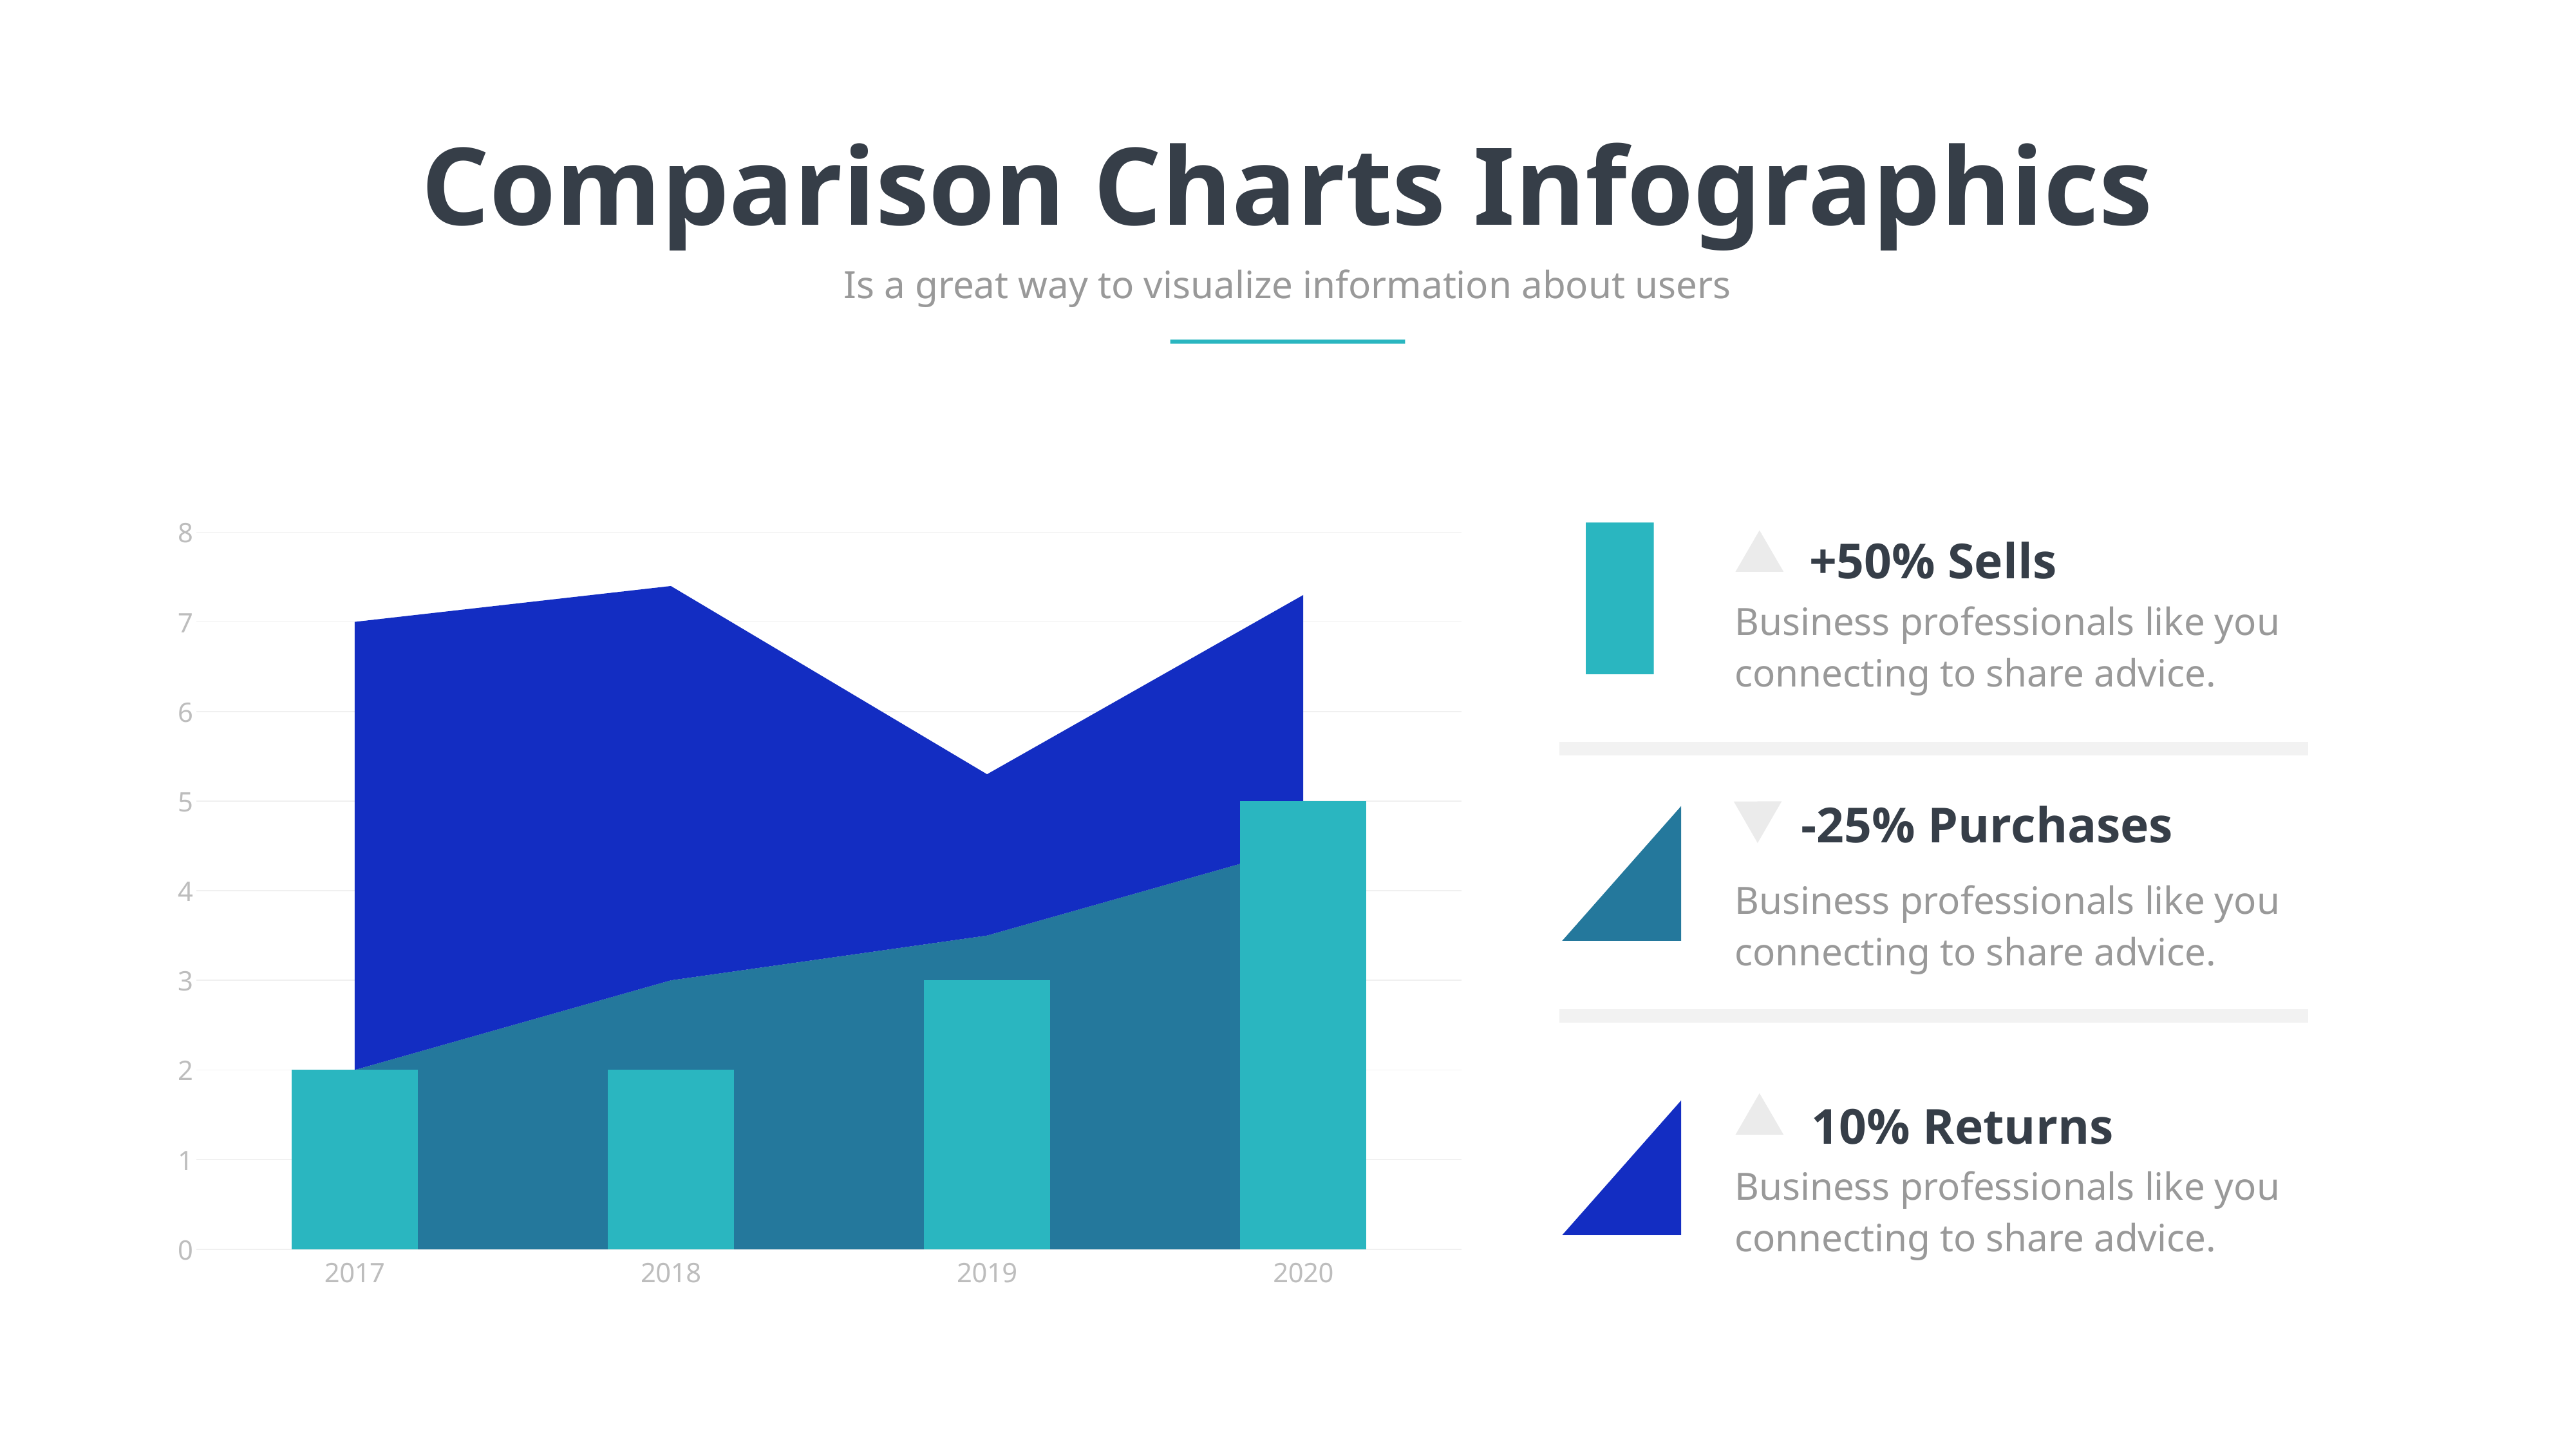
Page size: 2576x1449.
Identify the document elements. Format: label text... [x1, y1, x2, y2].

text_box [1559, 522, 2336, 1265]
text_box [1170, 339, 1406, 345]
text_box Is a great way to visualize information about users [825, 256, 1749, 311]
text_box Comparison Charts Infographics [411, 113, 2163, 252]
chart [151, 497, 1489, 1307]
